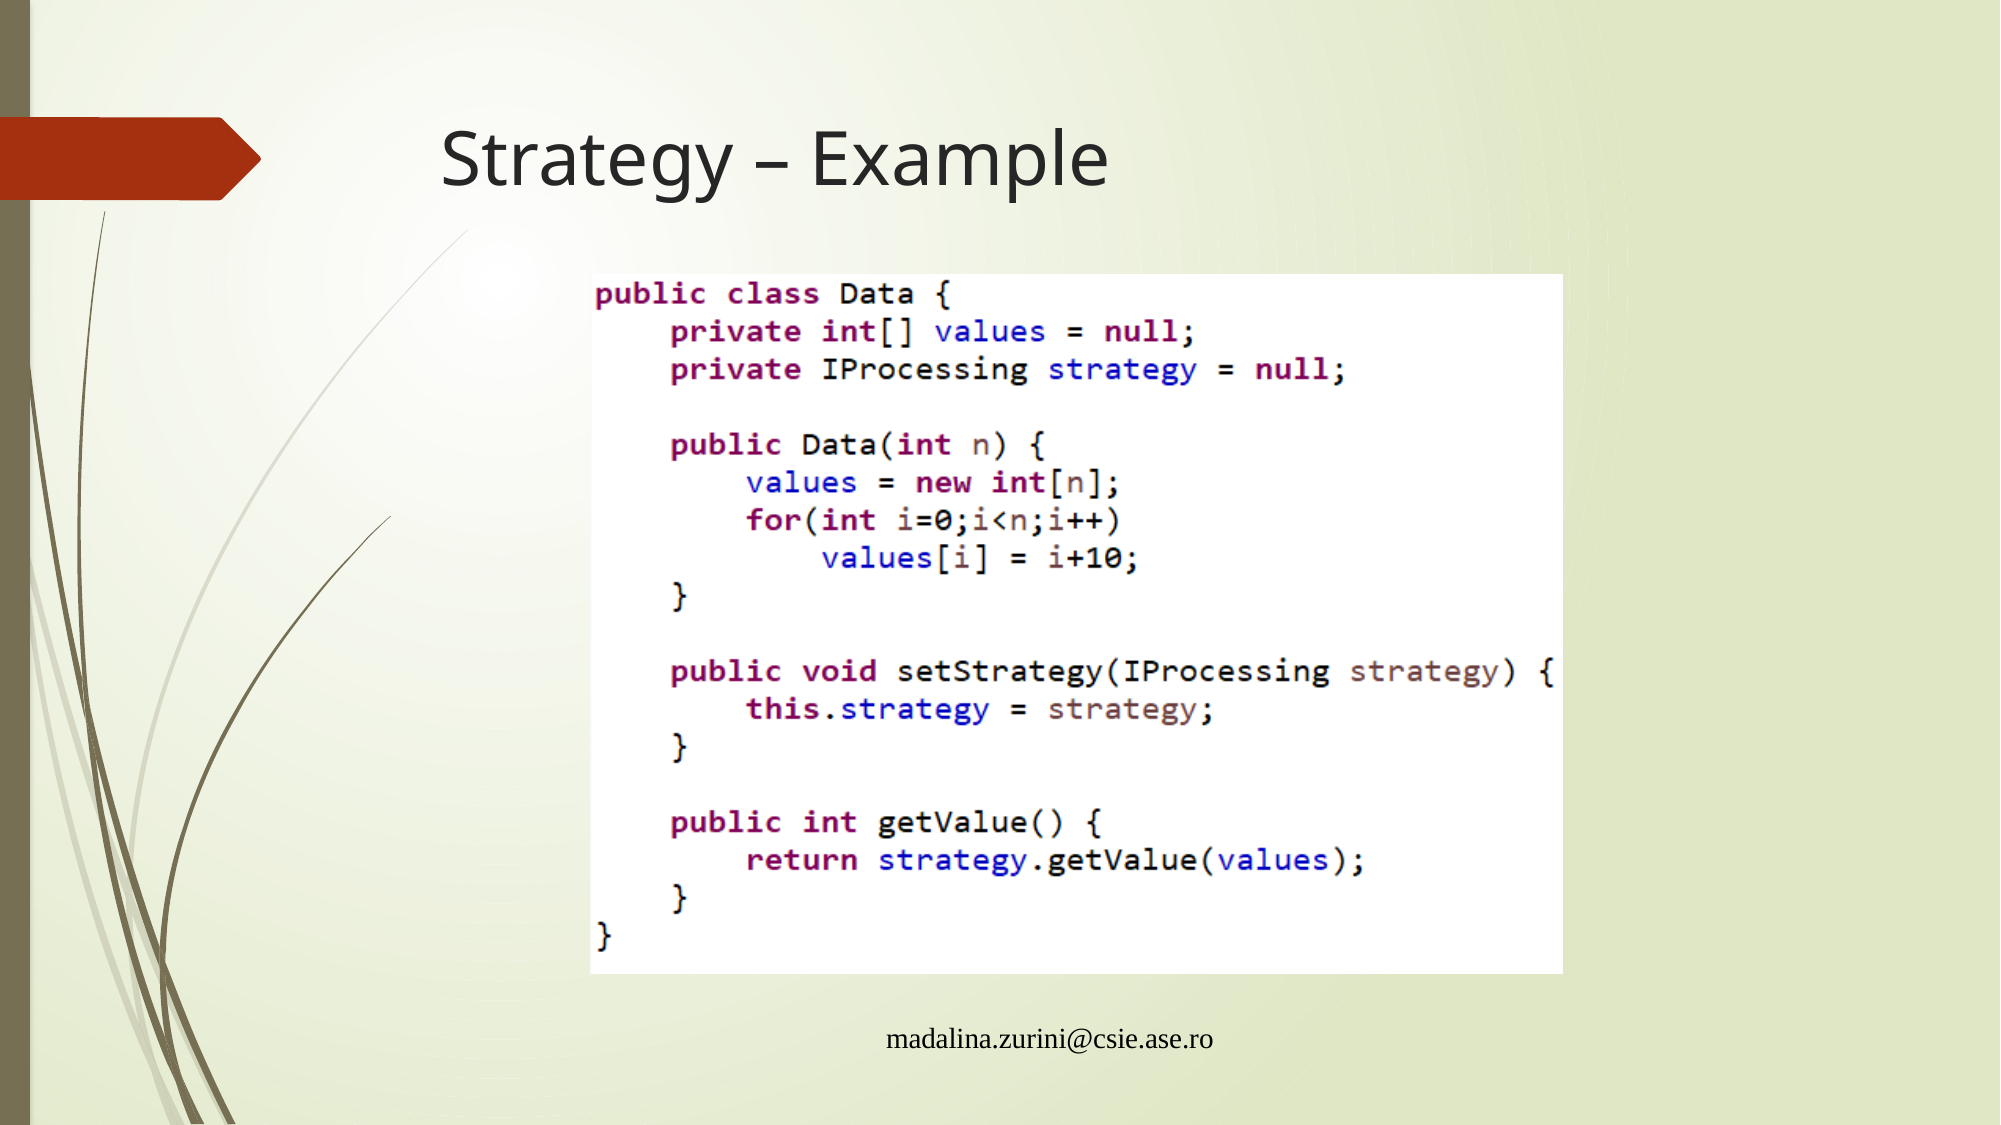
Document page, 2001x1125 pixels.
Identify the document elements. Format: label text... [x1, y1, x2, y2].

footer madalina.zurini@csie.ase.ro [424, 1006, 1675, 1067]
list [590, 274, 1563, 974]
title Strategy – Example [425, 102, 1888, 313]
